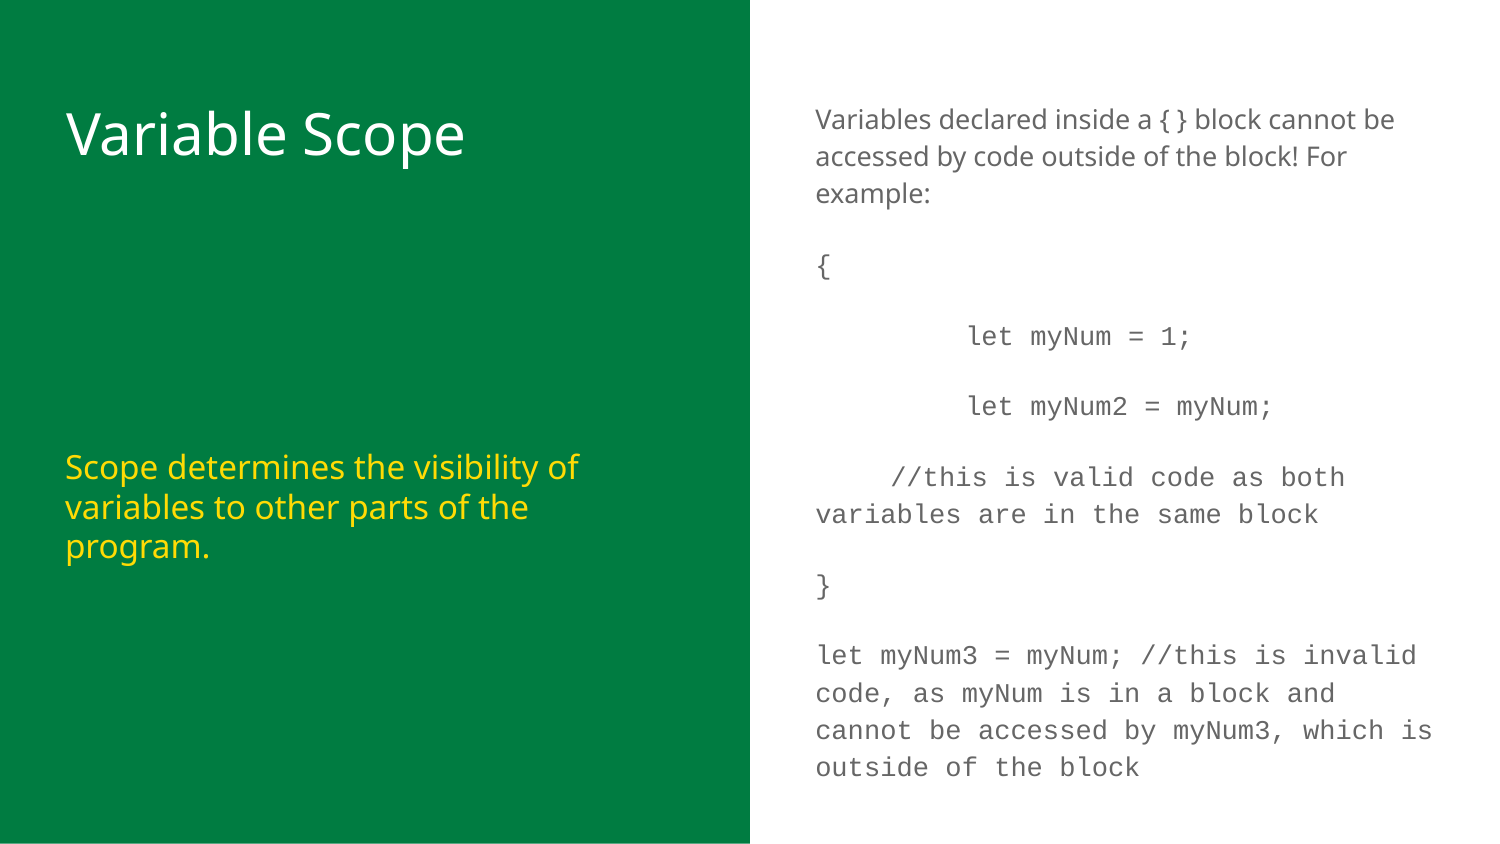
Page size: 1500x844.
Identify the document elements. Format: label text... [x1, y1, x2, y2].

list Variables declared inside a { } block cannot be accessed by code outside of the block! For example: { let myNum = 1; let myNum2 = myNum; //this is valid code as both variables are in the same block } let myNum3 = myNum; //this is invalid code, as myNum is in a block and cannot be accessed by myNum3, which is outside of the block [800, 82, 1449, 757]
subtitle Scope determines the visibility of variables to other parts of the program. [50, 430, 658, 583]
title Variable Scope [51, 82, 659, 419]
